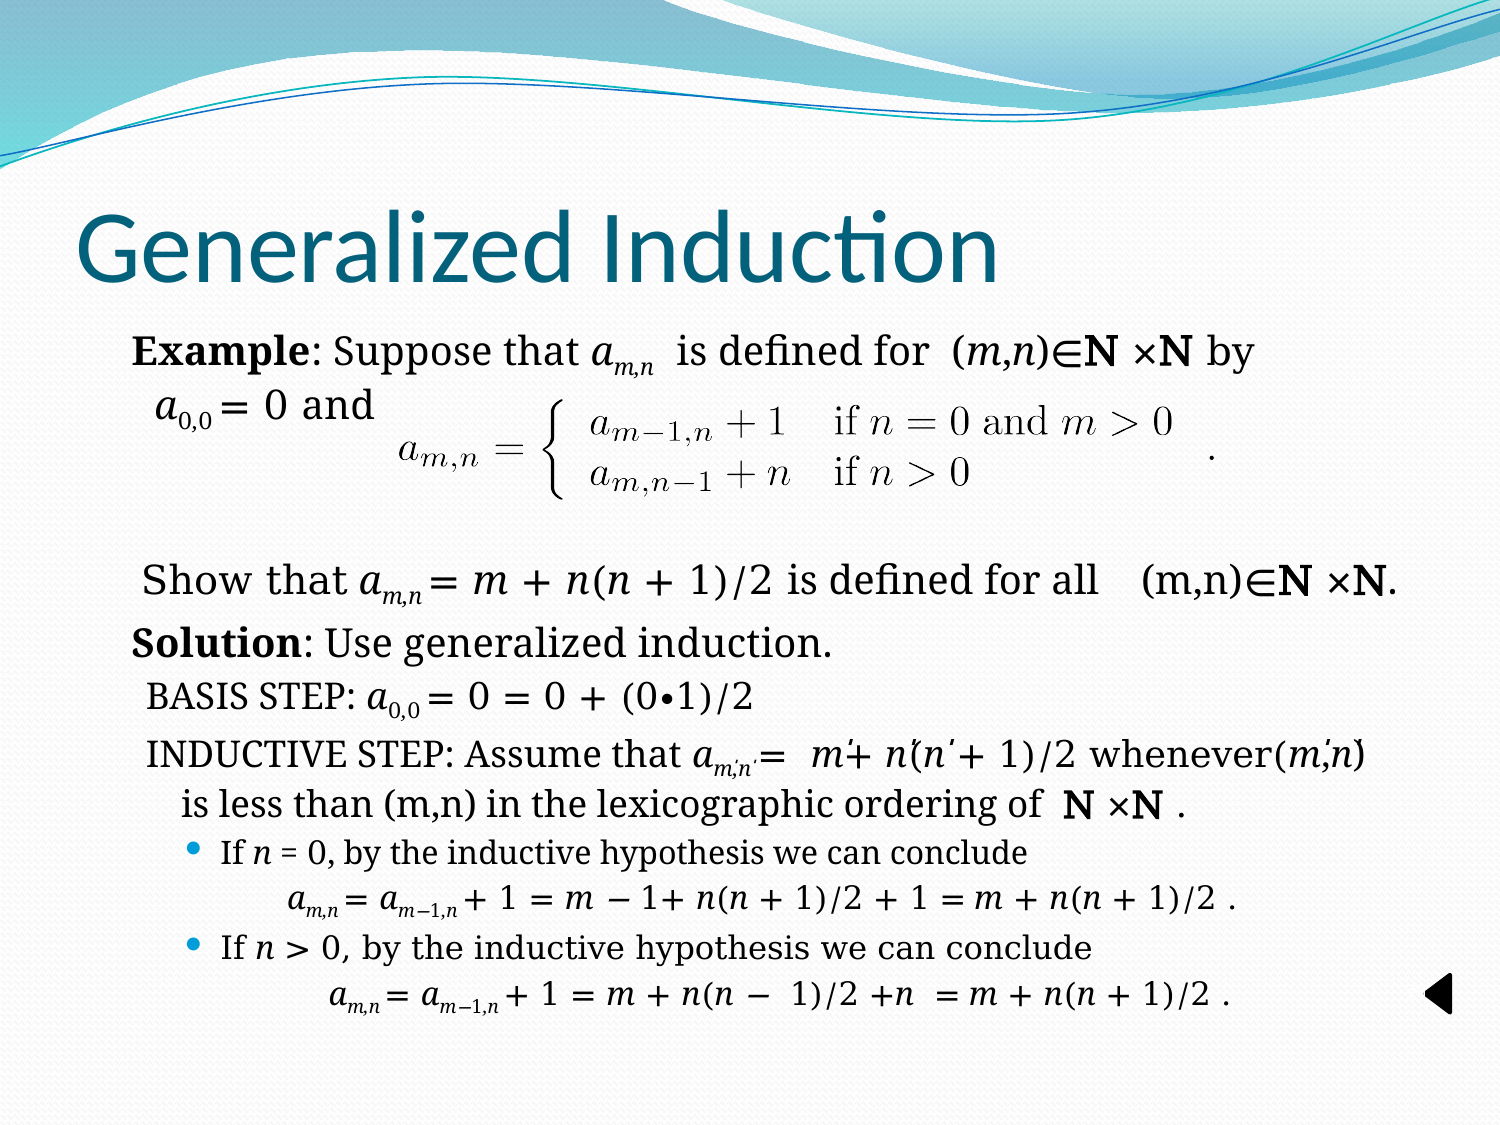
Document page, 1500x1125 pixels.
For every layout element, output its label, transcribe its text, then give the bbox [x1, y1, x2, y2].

list Example: Suppose that am,n is defined for (m,n)∊N ×N by a0,0 = 0 and Show that am,n = m + n(n + 1)/2 is defined for all (m,n)∊N ×N. Solution: Use generalized induction. BASIS STEP: a0,0 = 0 = 0 + (0∙1)/2 INDUCTIVE STEP: Assume that am̍,n̍ = m̍+ n̍(n̍ + 1)/2 whenever(m̍,n̍) is less than (m,n) in the lexicographic ordering of N ×N . If n = 0, by the inductive hypothesis we can conclude am,n = am−1,n + 1 = m − 1+ n(n + 1)/2 + 1 = m + n(n + 1)/2 . If n > 0, by the inductive hypothesis we can conclude am,n = am−1,n + 1 = m + n(n − 1)/2 +n = m + n(n + 1)/2 . [75, 317, 1425, 1038]
title Generalized Induction [75, 115, 1425, 303]
text_box −2 . [1422, 973, 1453, 1015]
picture [399, 399, 1214, 501]
